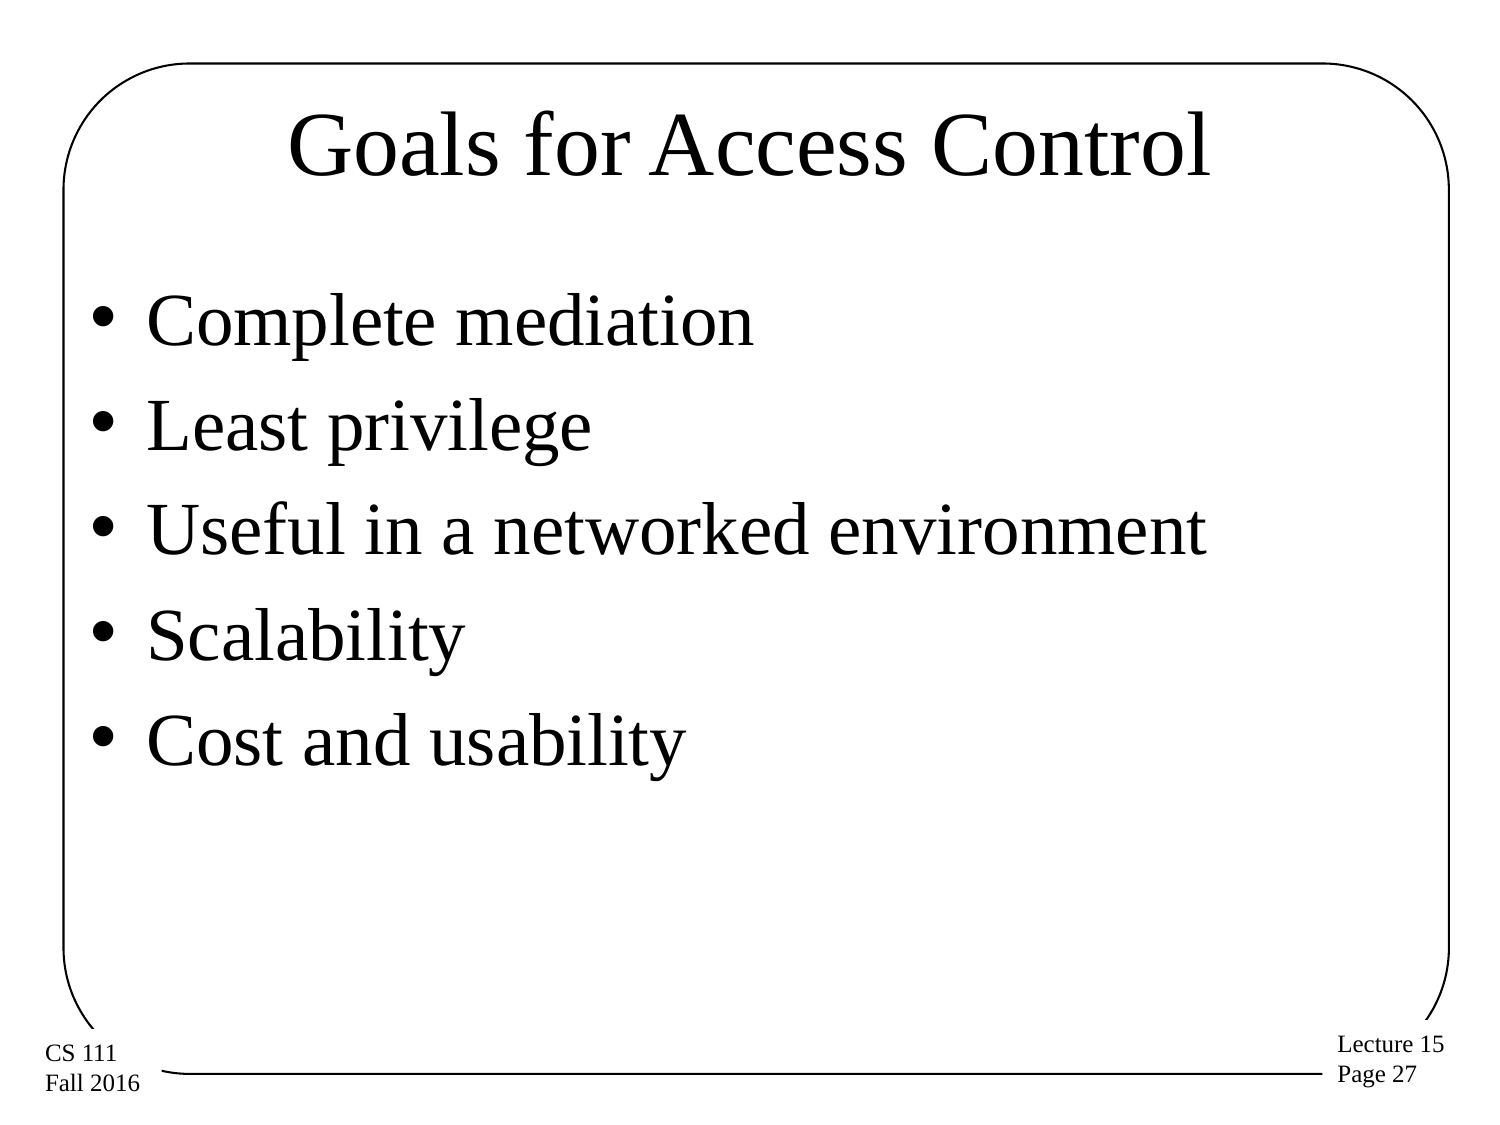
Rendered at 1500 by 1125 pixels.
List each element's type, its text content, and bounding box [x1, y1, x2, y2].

list Complete mediation Least privilege Useful in a networked environment Scalability Cost and usability [74, 262, 1426, 1006]
title Goals for Access Control [74, 44, 1426, 233]
